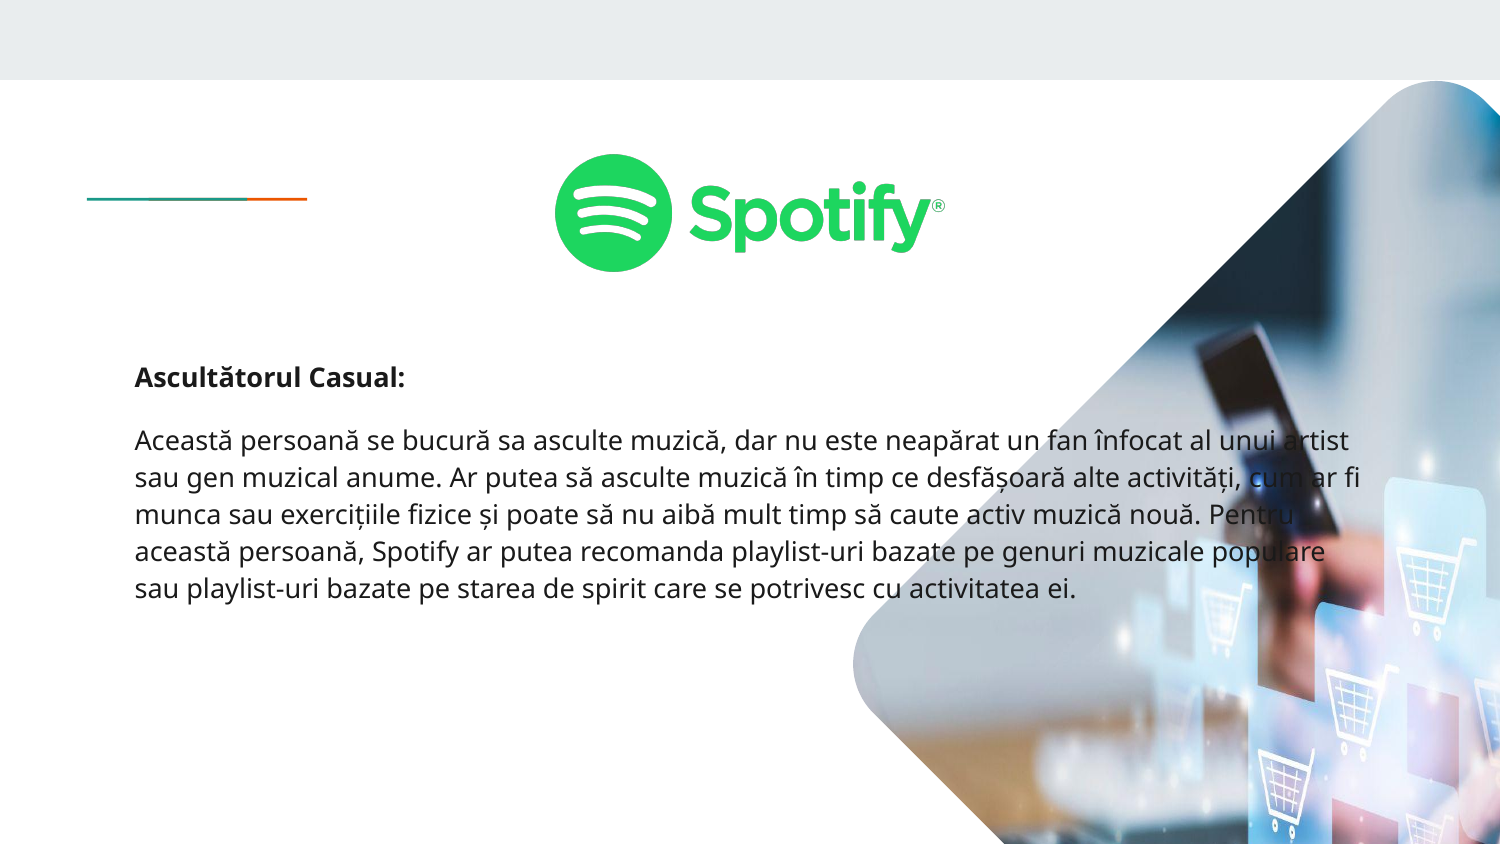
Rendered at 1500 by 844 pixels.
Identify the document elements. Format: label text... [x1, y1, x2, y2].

picture [555, 80, 1500, 844]
list Ascultătorul Casual: Această persoană se bucură sa asculte muzică, dar nu este neapărat un fan înfocat al unui artist sau gen muzical anume. Ar putea să asculte muzică în timp ce desfășoară alte activități, cum ar fi munca sau exercițiile fizice și poate să nu aibă mult timp să caute activ muzică nouă. Pentru această persoană, Spotify ar putea recomanda playlist-uri bazate pe genuri muzicale populare sau playlist-uri bazate pe starea de spirit care se potrivesc cu activitatea ei. [119, 341, 847, 775]
